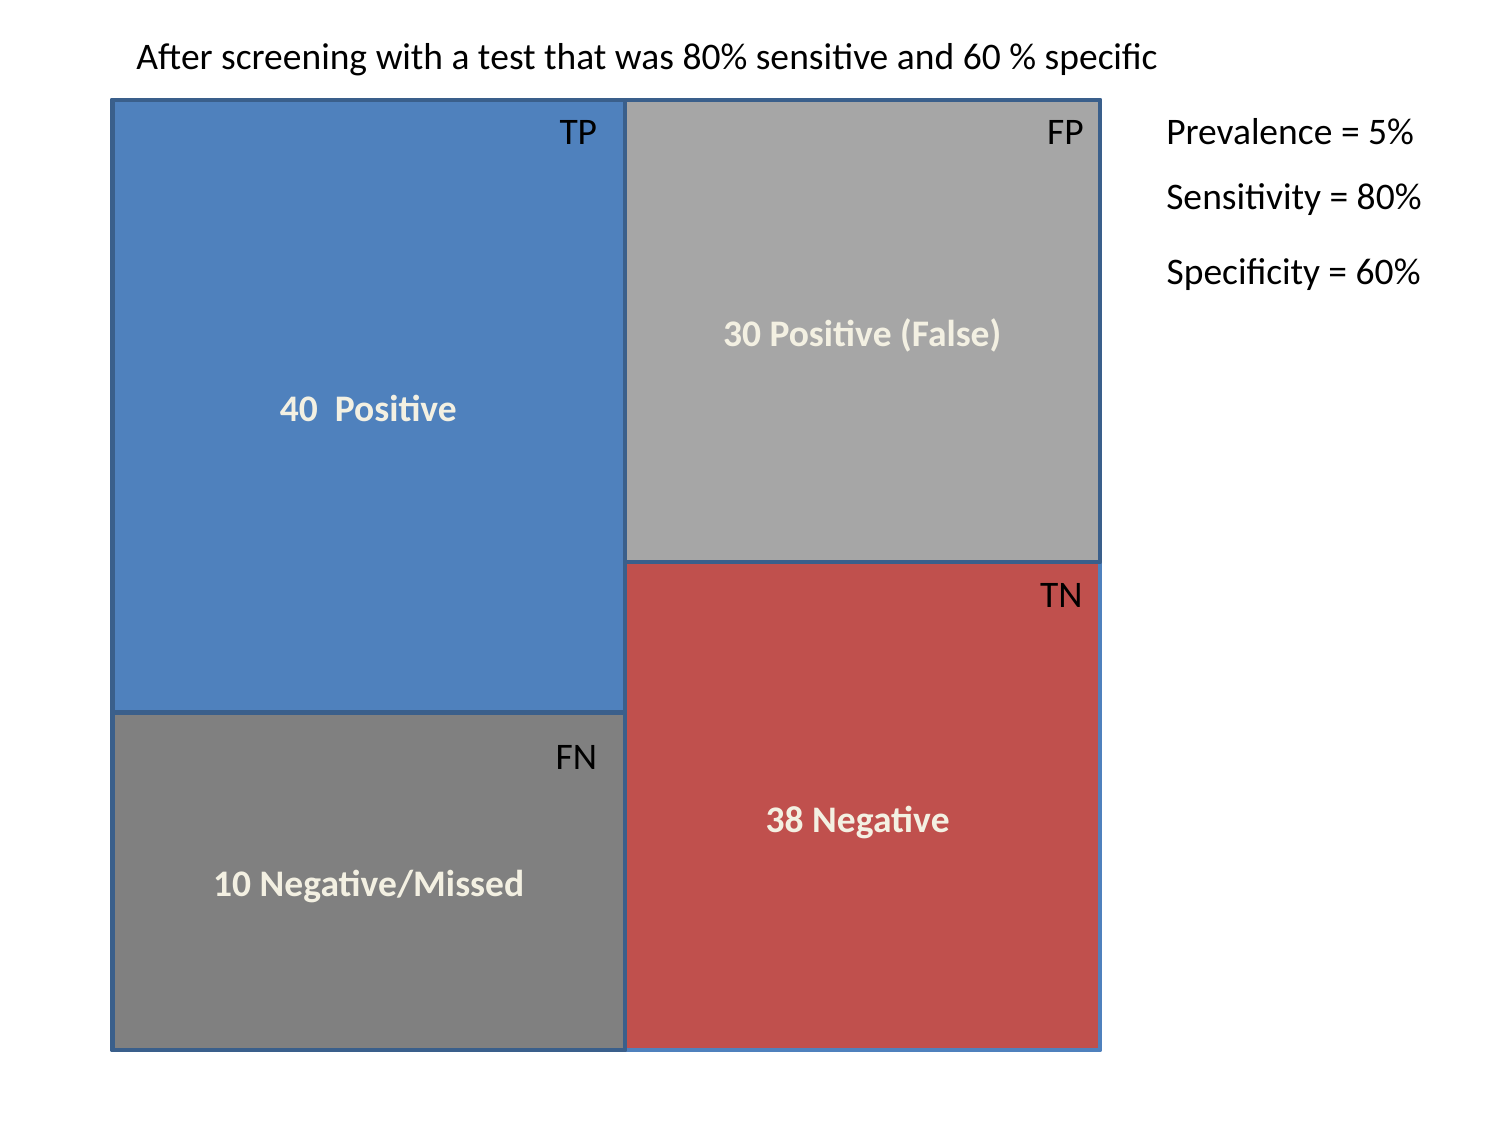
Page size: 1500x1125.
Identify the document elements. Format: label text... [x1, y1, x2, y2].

text_box 38 Negative [750, 787, 965, 848]
text_box FN [540, 724, 613, 785]
text_box Prevalence = 5% [1151, 99, 1430, 160]
text_box 50people no AIDS [627, 564, 1102, 1052]
text_box TN [1025, 562, 1098, 623]
text_box 30 Positive (False) [627, 98, 1102, 564]
text_box After screening with a test that was 80% sensitive and 60 % specific [121, 24, 1174, 85]
text_box Sensitivity = 80% [1151, 164, 1437, 225]
text_box TP [544, 99, 612, 160]
text_box 40 Positive [110, 98, 627, 710]
text_box 10 Negative/Missed [110, 710, 627, 1052]
text_box FP [1032, 99, 1099, 160]
text_box Specificity = 60% [1151, 239, 1436, 300]
